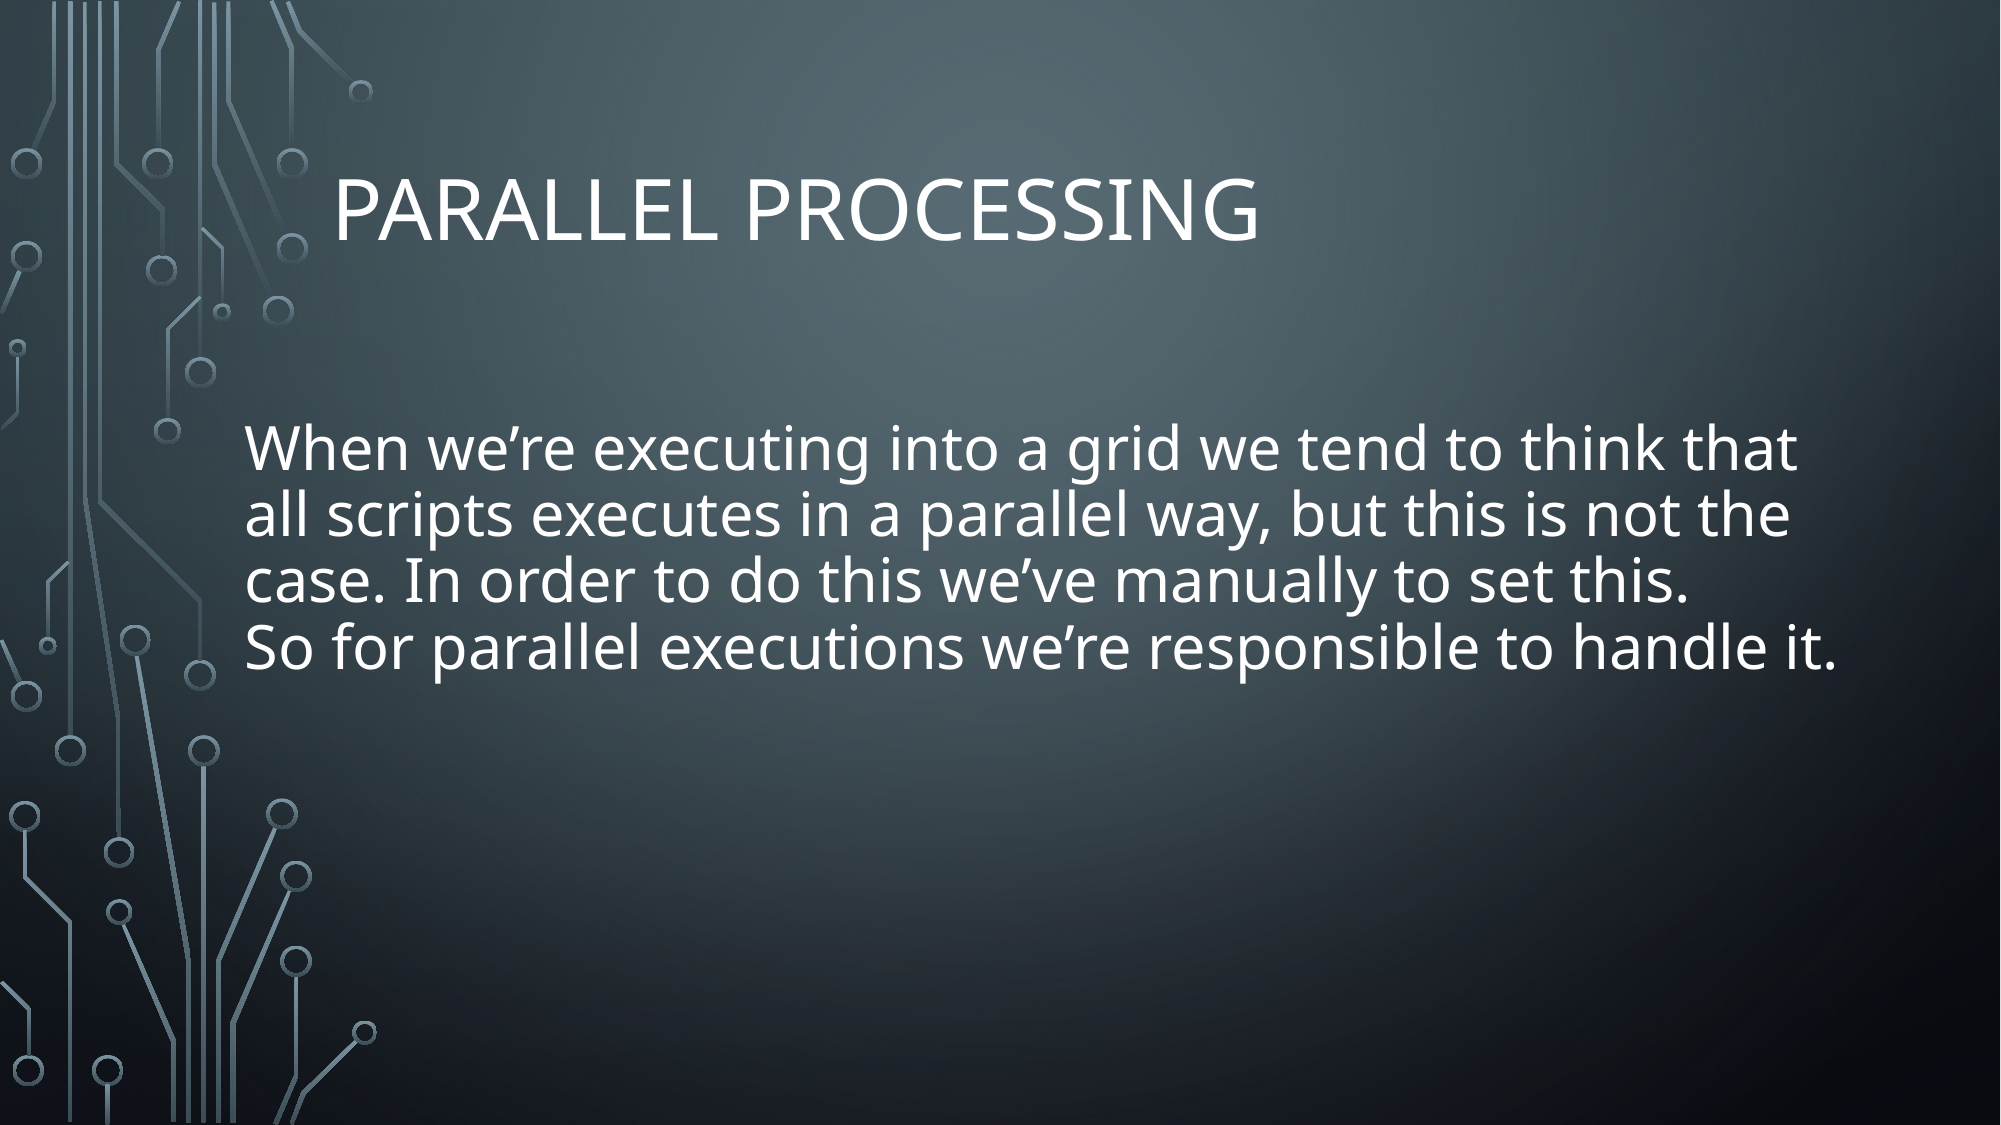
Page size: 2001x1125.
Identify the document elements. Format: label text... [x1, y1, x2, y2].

text_box [316, 690, 1829, 1023]
text_box When we’re executing into a grid we tend to think that all scripts executes in a parallel way, but this is not the case. In order to do this we’ve manually to set this. So for parallel executions we’re responsible to handle it. [229, 371, 1877, 690]
title Parallel processing [316, 141, 1315, 266]
text_box [316, 266, 1829, 371]
